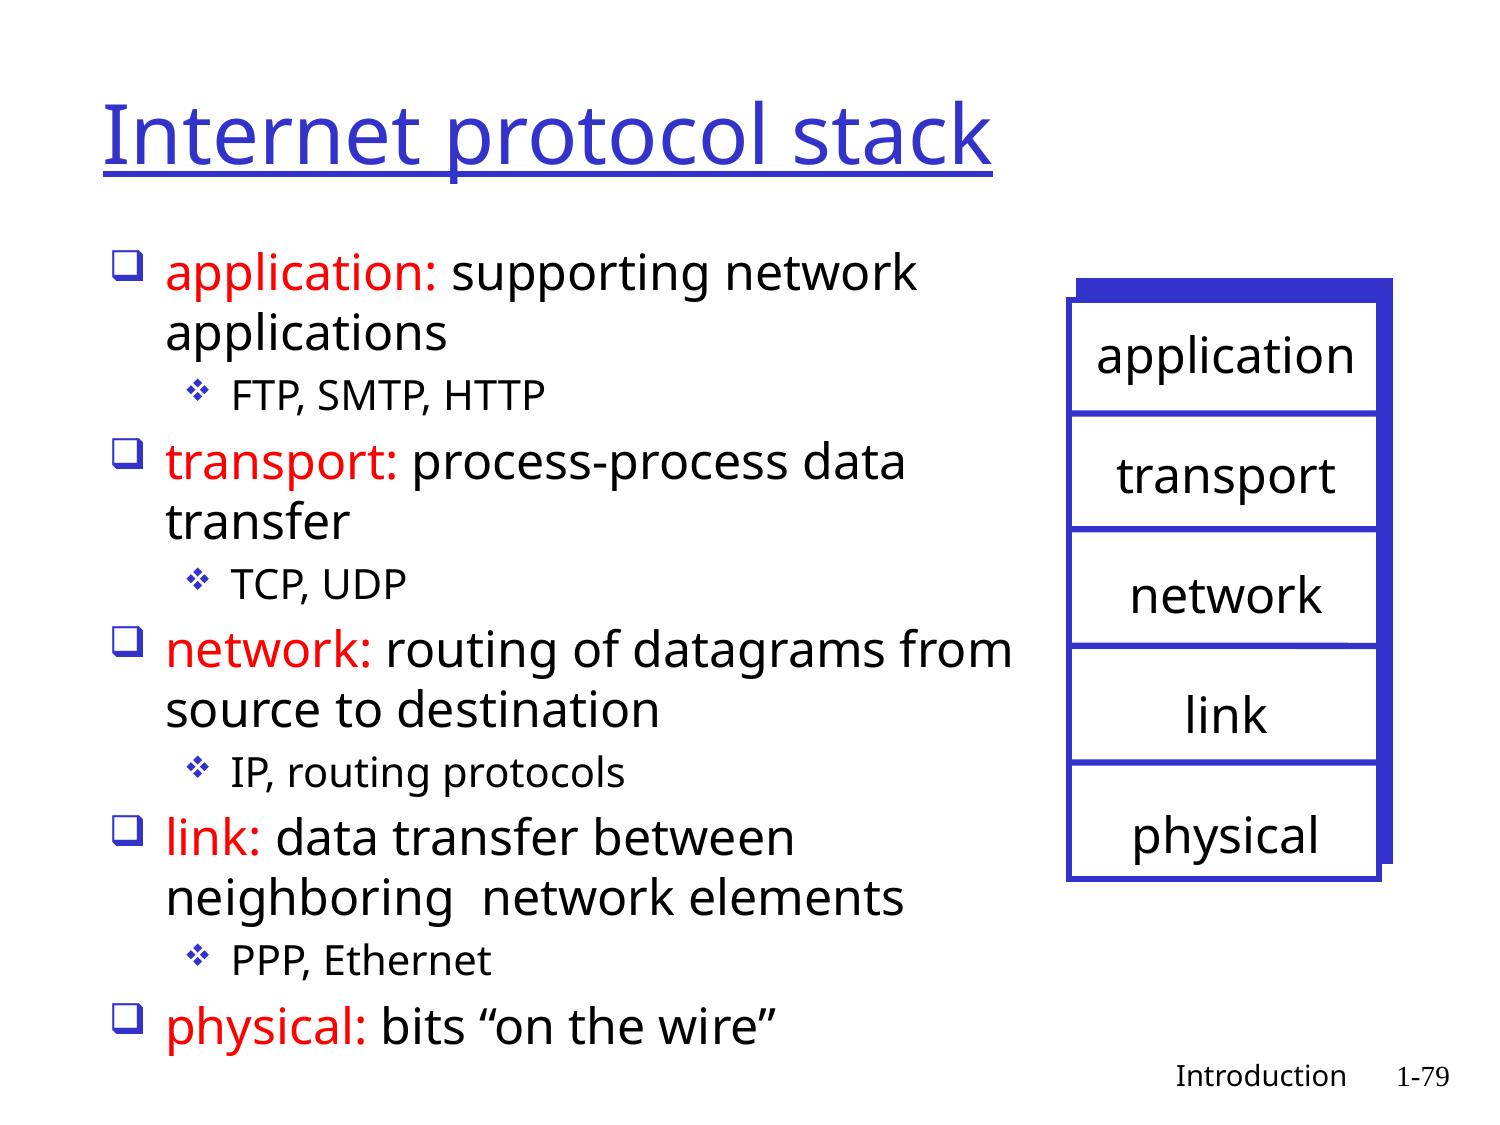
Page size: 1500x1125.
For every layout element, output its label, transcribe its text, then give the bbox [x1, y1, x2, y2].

slide_number 1-79 [1362, 1049, 1466, 1125]
text_box [1079, 281, 1390, 861]
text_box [1067, 299, 1380, 880]
list application: supporting network applications FTP, SMTP, HTTP transport: process-process data transfer TCP, UDP network: routing of datagrams from source to destination IP, routing protocols link: data transfer between neighboring network elements PPP, Ethernet physical: bits “on the wire” [93, 233, 1032, 997]
title Internet protocol stack [87, 37, 1363, 226]
footer Introduction [887, 1049, 1362, 1125]
